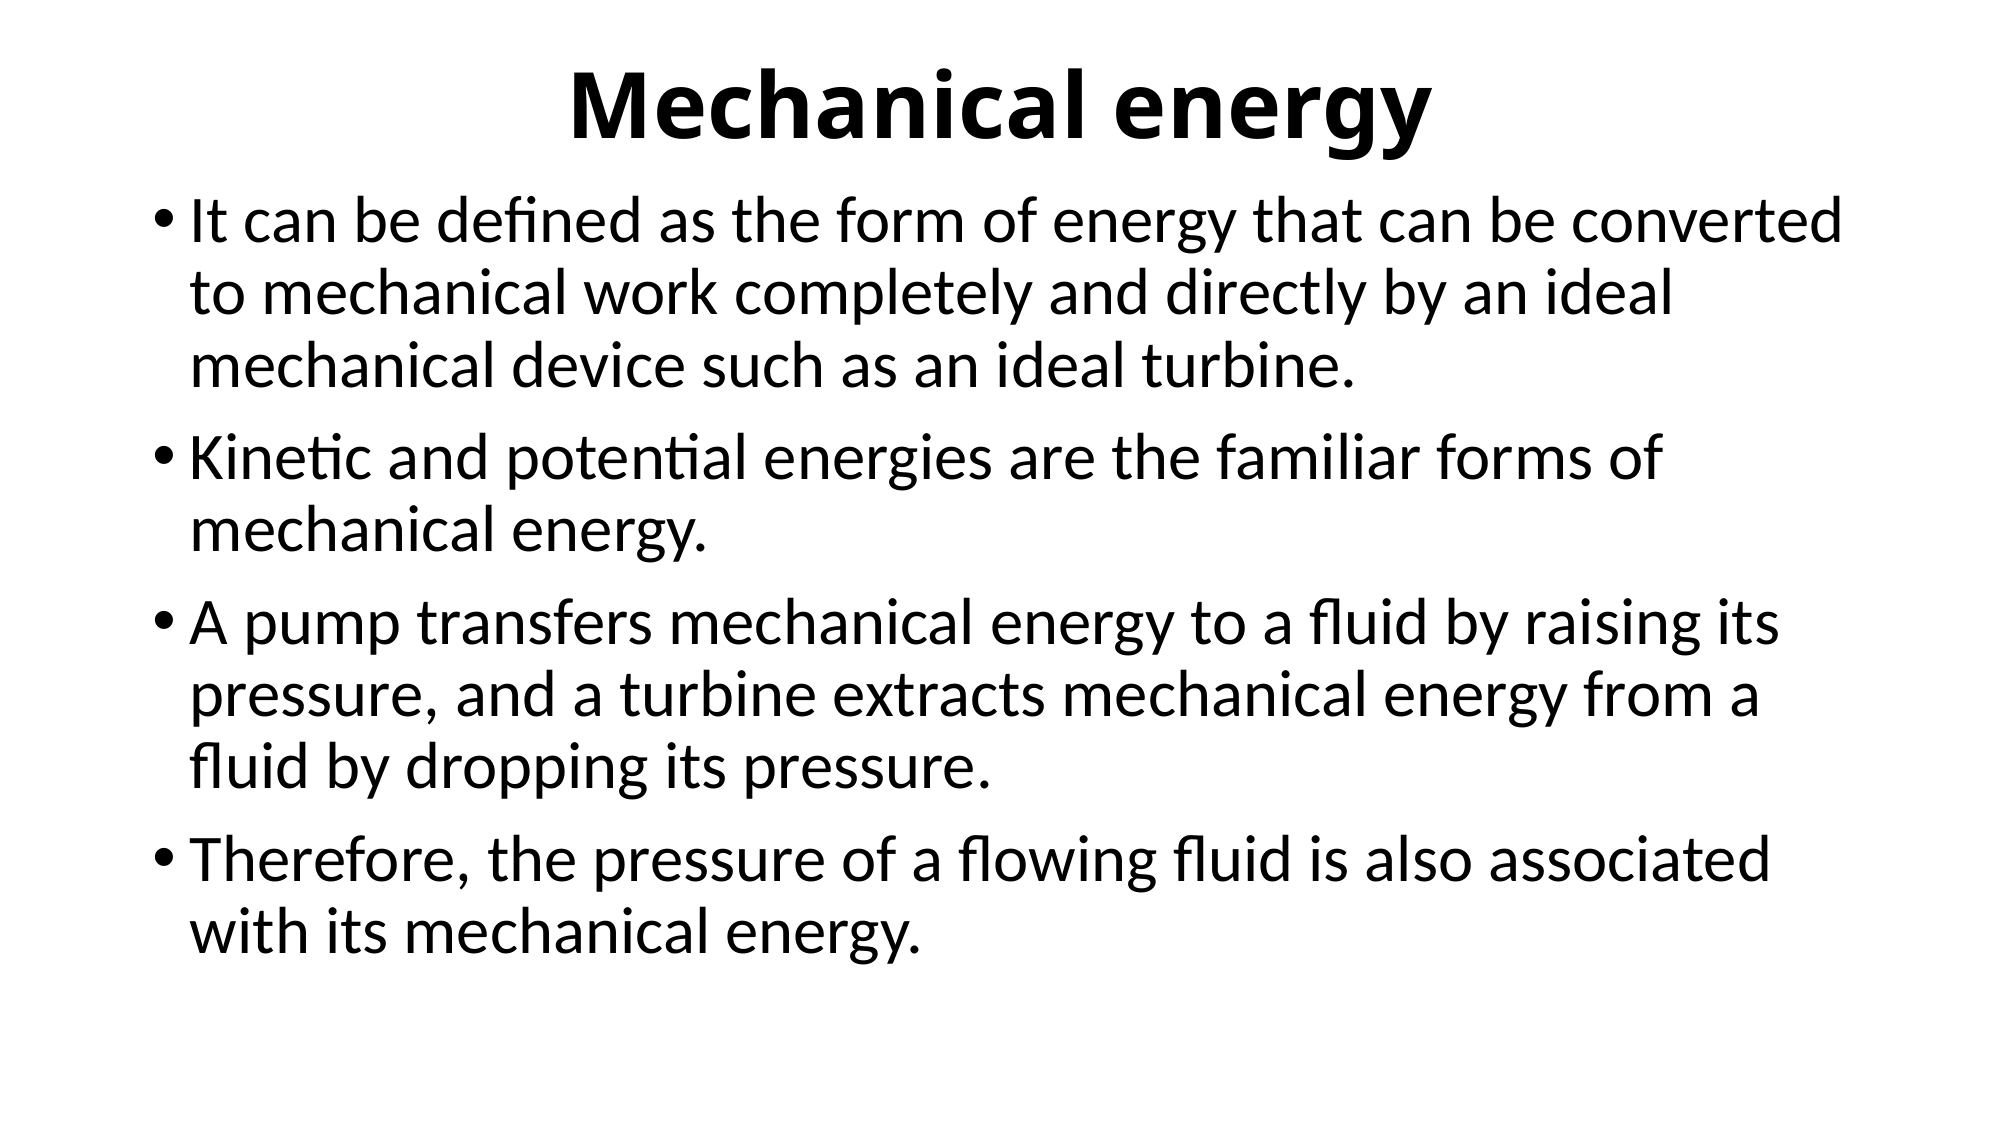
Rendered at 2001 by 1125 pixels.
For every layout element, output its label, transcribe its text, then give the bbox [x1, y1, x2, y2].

list It can be defined as the form of energy that can be converted to mechanical work completely and directly by an ideal mechanical device such as an ideal turbine. Kinetic and potential energies are the familiar forms of mechanical energy. A pump transfers mechanical energy to a fluid by raising its pressure, and a turbine extracts mechanical energy from a fluid by dropping its pressure. Therefore, the pressure of a flowing fluid is also associated with its mechanical energy. [137, 177, 1863, 1014]
title Mechanical energy [137, 0, 1863, 177]
